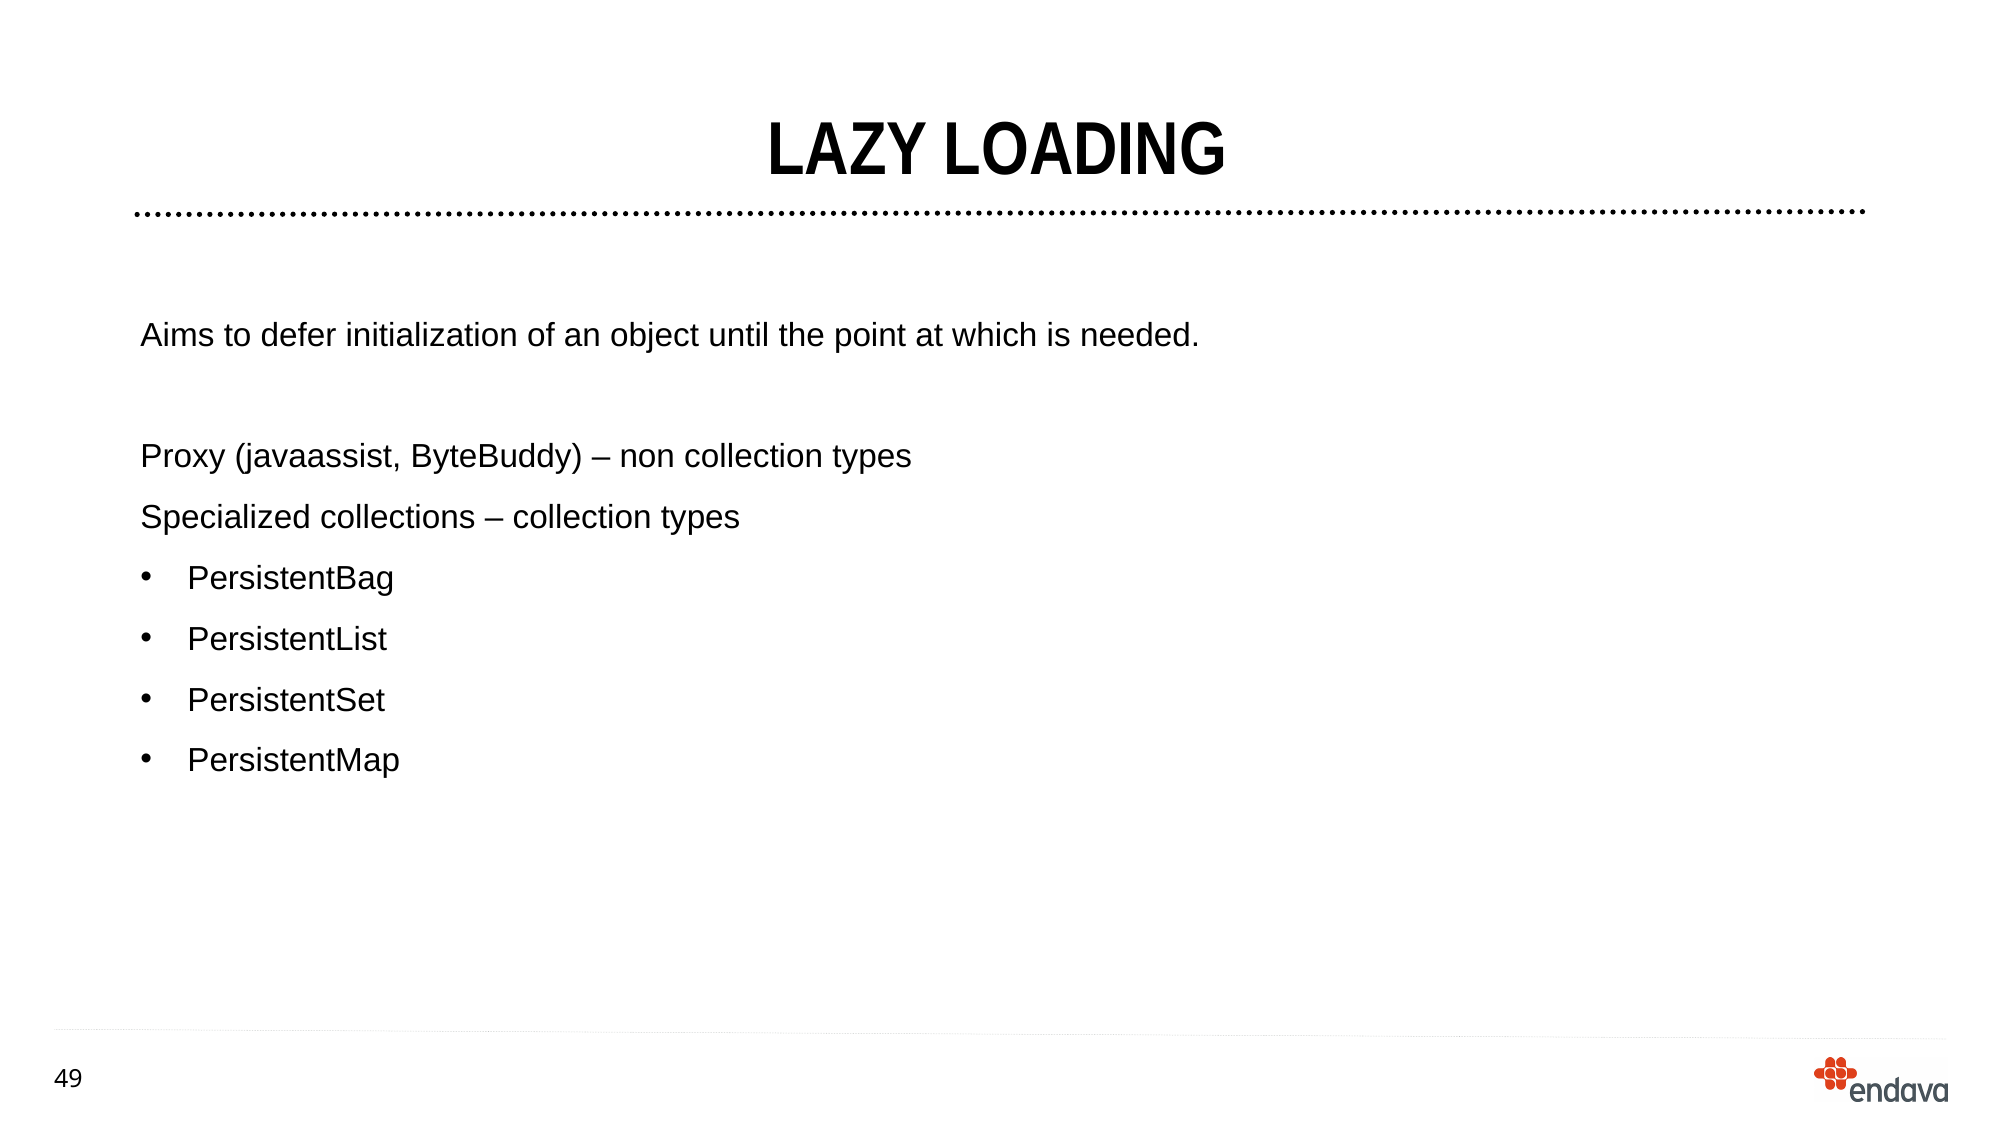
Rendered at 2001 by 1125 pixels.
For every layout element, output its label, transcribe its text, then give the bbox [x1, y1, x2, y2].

title Lazy loading [198, 26, 1812, 195]
list Aims to defer initialization of an object until the point at which is needed. Proxy (javaassist, ByteBuddy) – non collection types Specialized collections – collection types PersistentBag PersistentList PersistentSet PersistentMap [140, 305, 1414, 815]
picture [1814, 1057, 1948, 1102]
